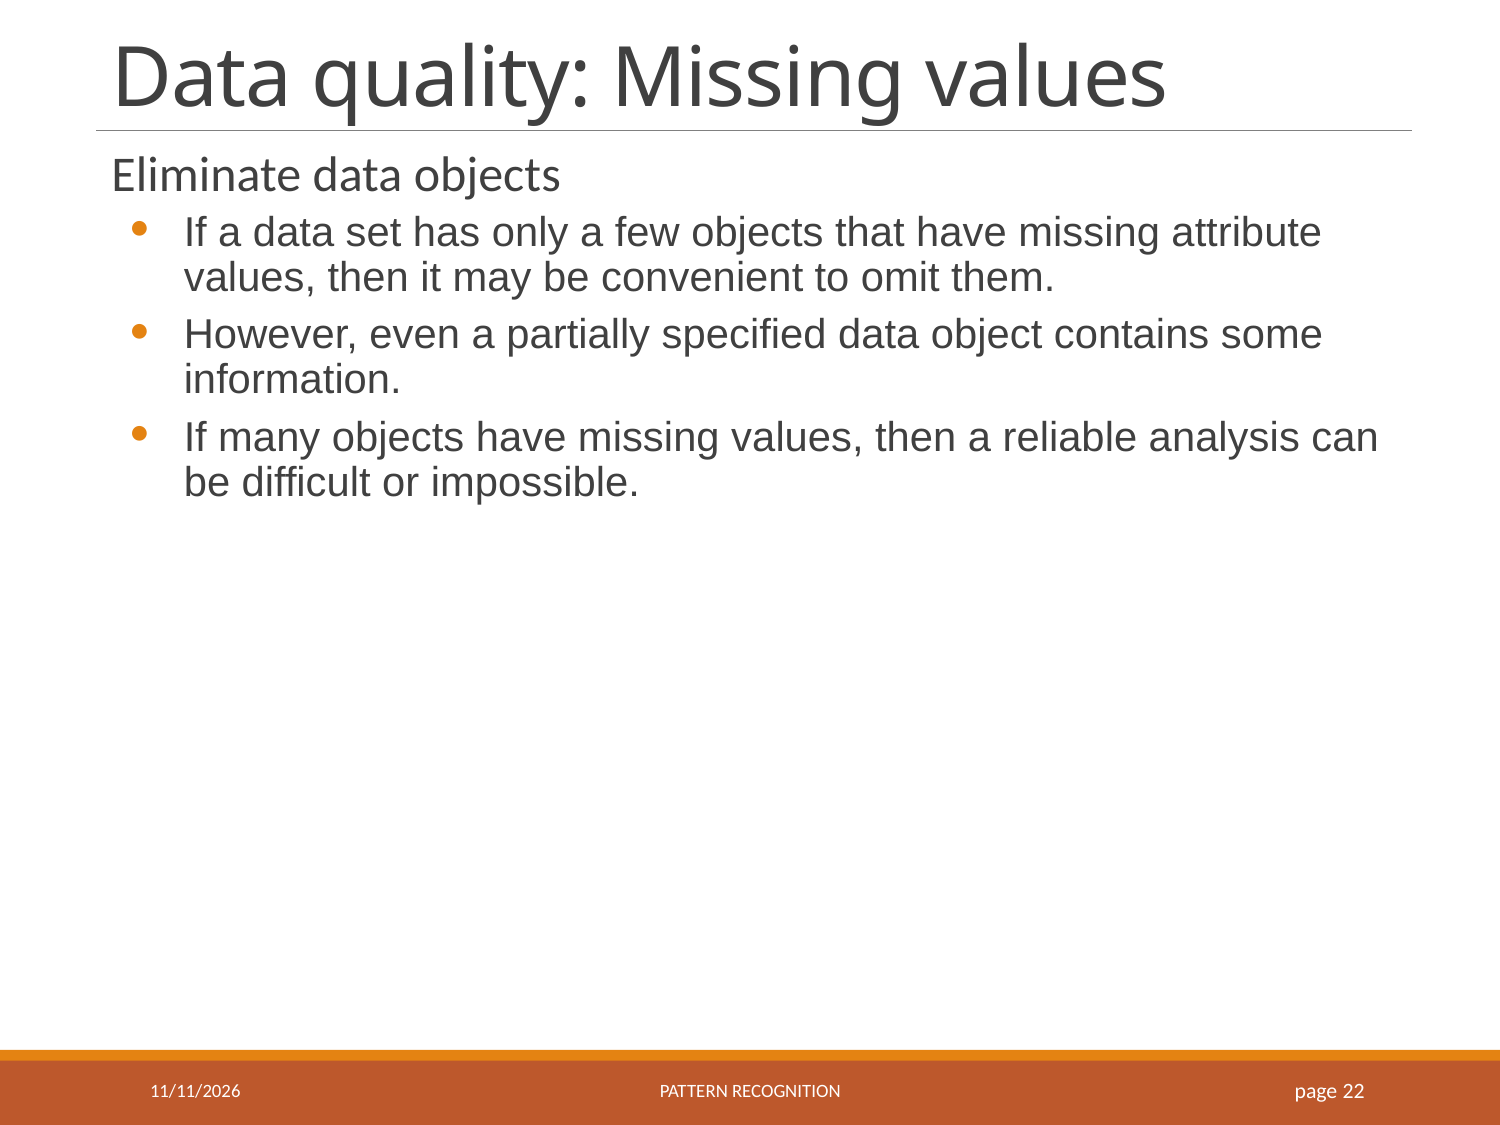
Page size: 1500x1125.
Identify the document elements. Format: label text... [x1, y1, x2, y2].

footer Pattern recognition [453, 1059, 1047, 1120]
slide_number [135, 1059, 440, 1120]
slide_number page 22 [1218, 1059, 1380, 1120]
title Data quality: Missing values [96, 19, 1413, 131]
list Eliminate data objects If a data set has only a few objects that have missing attribute values, then it may be convenient to omit them. However, even a partially specified data object contains some information. If many objects have missing values, then a reliable analysis can be difficult or impossible. [96, 140, 1413, 1034]
